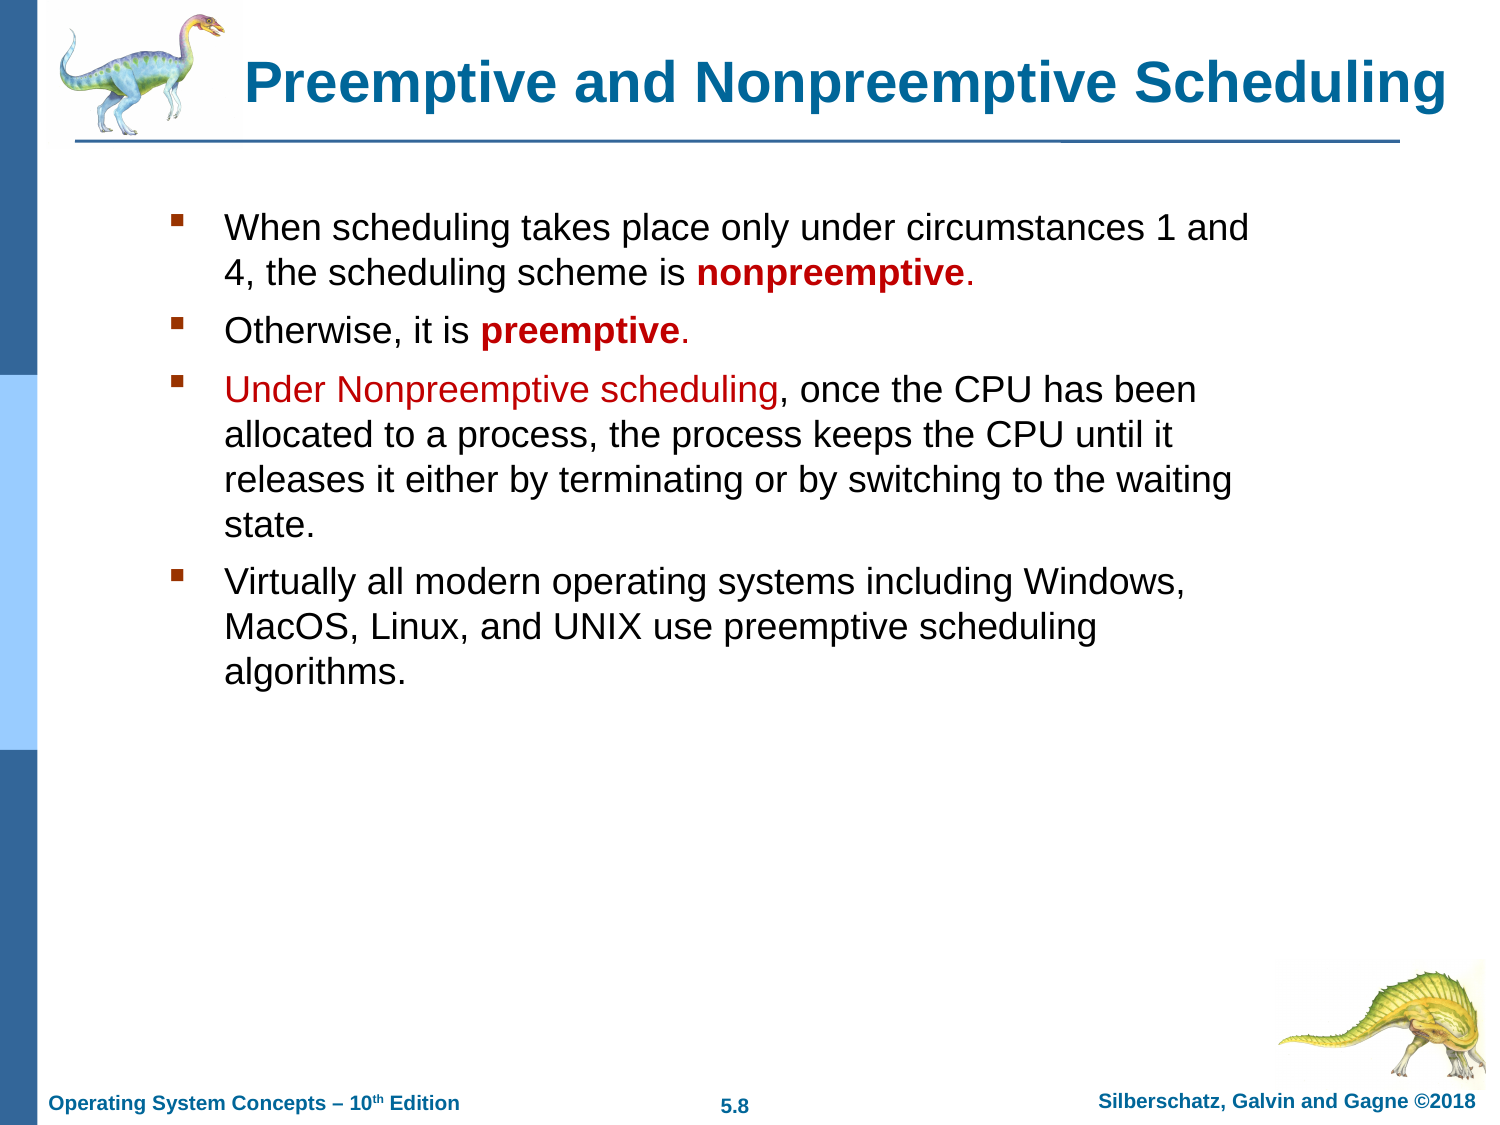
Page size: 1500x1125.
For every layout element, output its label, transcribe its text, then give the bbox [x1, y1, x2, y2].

title Preemptive and Nonpreemptive Scheduling [202, 27, 1491, 122]
list When scheduling takes place only under circumstances 1 and 4, the scheduling scheme is nonpreemptive. Otherwise, it is preemptive. Under Nonpreemptive scheduling, once the CPU has been allocated to a process, the process keeps the CPU until it releases it either by terminating or by switching to the waiting state. Virtually all modern operating systems including Windows, MacOS, Linux, and UNIX use preemptive scheduling algorithms. [152, 195, 1274, 968]
picture [1275, 959, 1486, 1090]
picture [46, 0, 243, 149]
